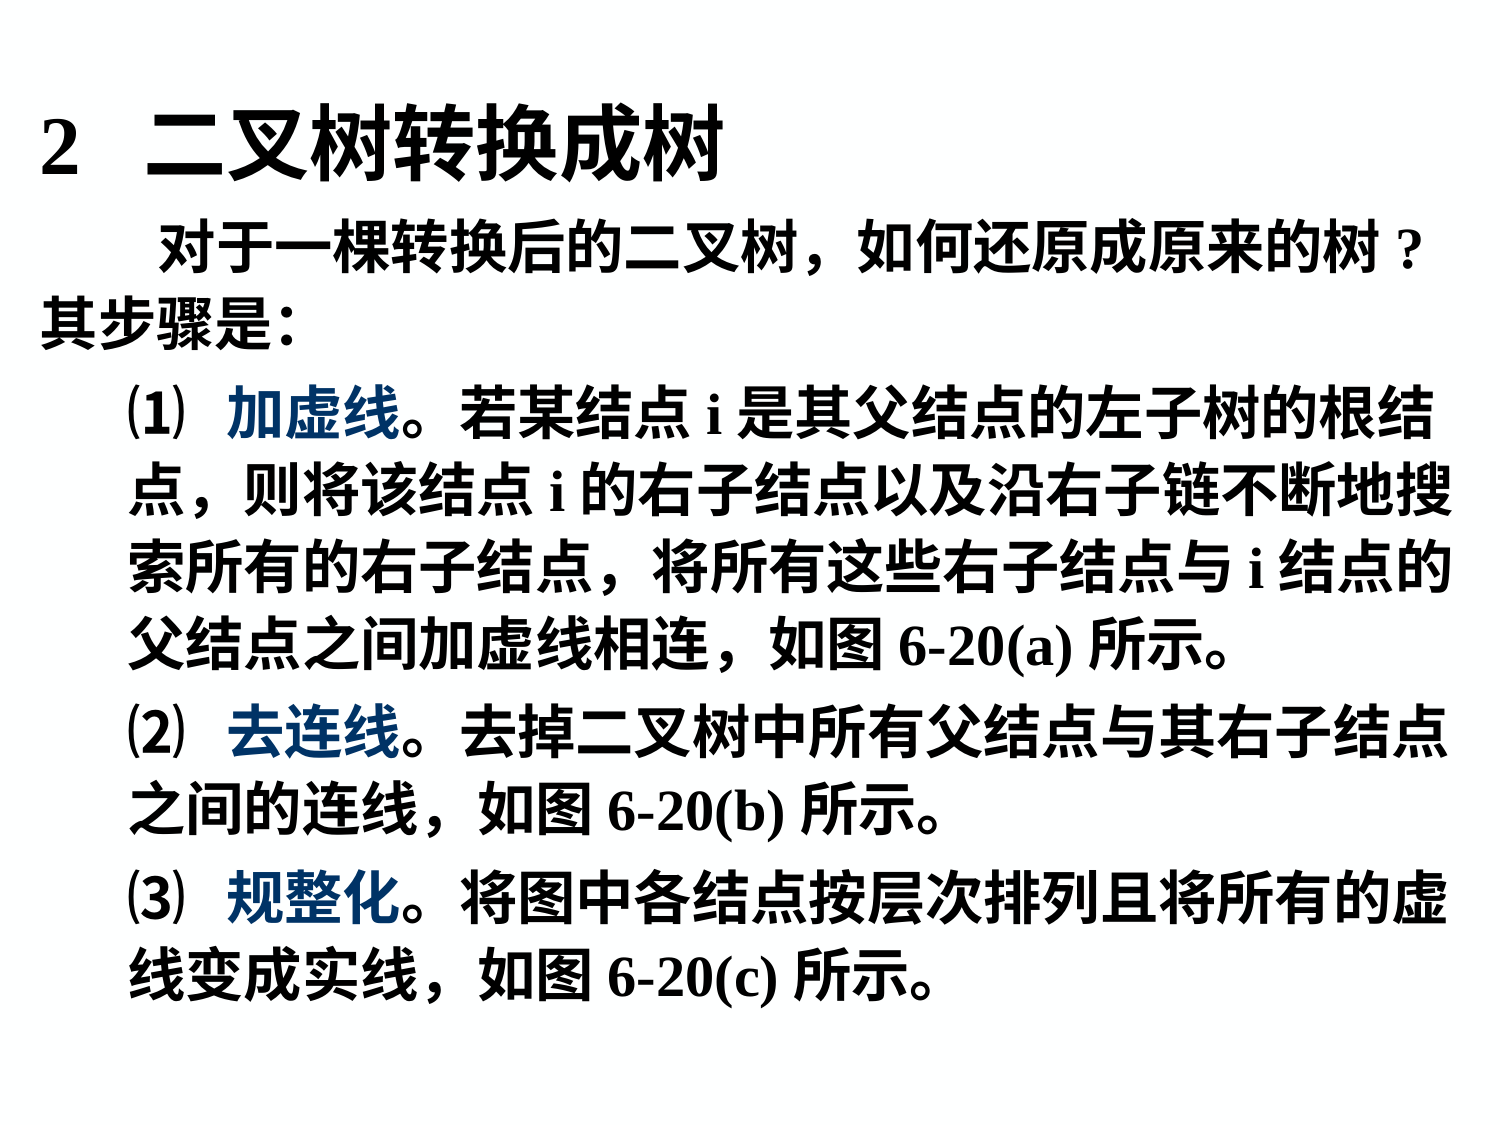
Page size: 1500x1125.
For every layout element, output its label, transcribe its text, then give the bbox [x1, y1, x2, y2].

list 2 二叉树转换成树 对于一棵转换后的二叉树，如何还原成原来的树? 其步骤是： ⑴ 加虚线。若某结点i是其父结点的左子树的根结点，则将该结点i的右子结点以及沿右子链不断地搜索所有的右子结点，将所有这些右子结点与i结点的父结点之间加虚线相连，如图6-20(a)所示。 ⑵ 去连线。去掉二叉树中所有父结点与其右子结点之间的连线，如图6-20(b)所示。 ⑶ 规整化。将图中各结点按层次排列且将所有的虚线变成实线，如图6-20(c)所示。 [24, 74, 1475, 1035]
